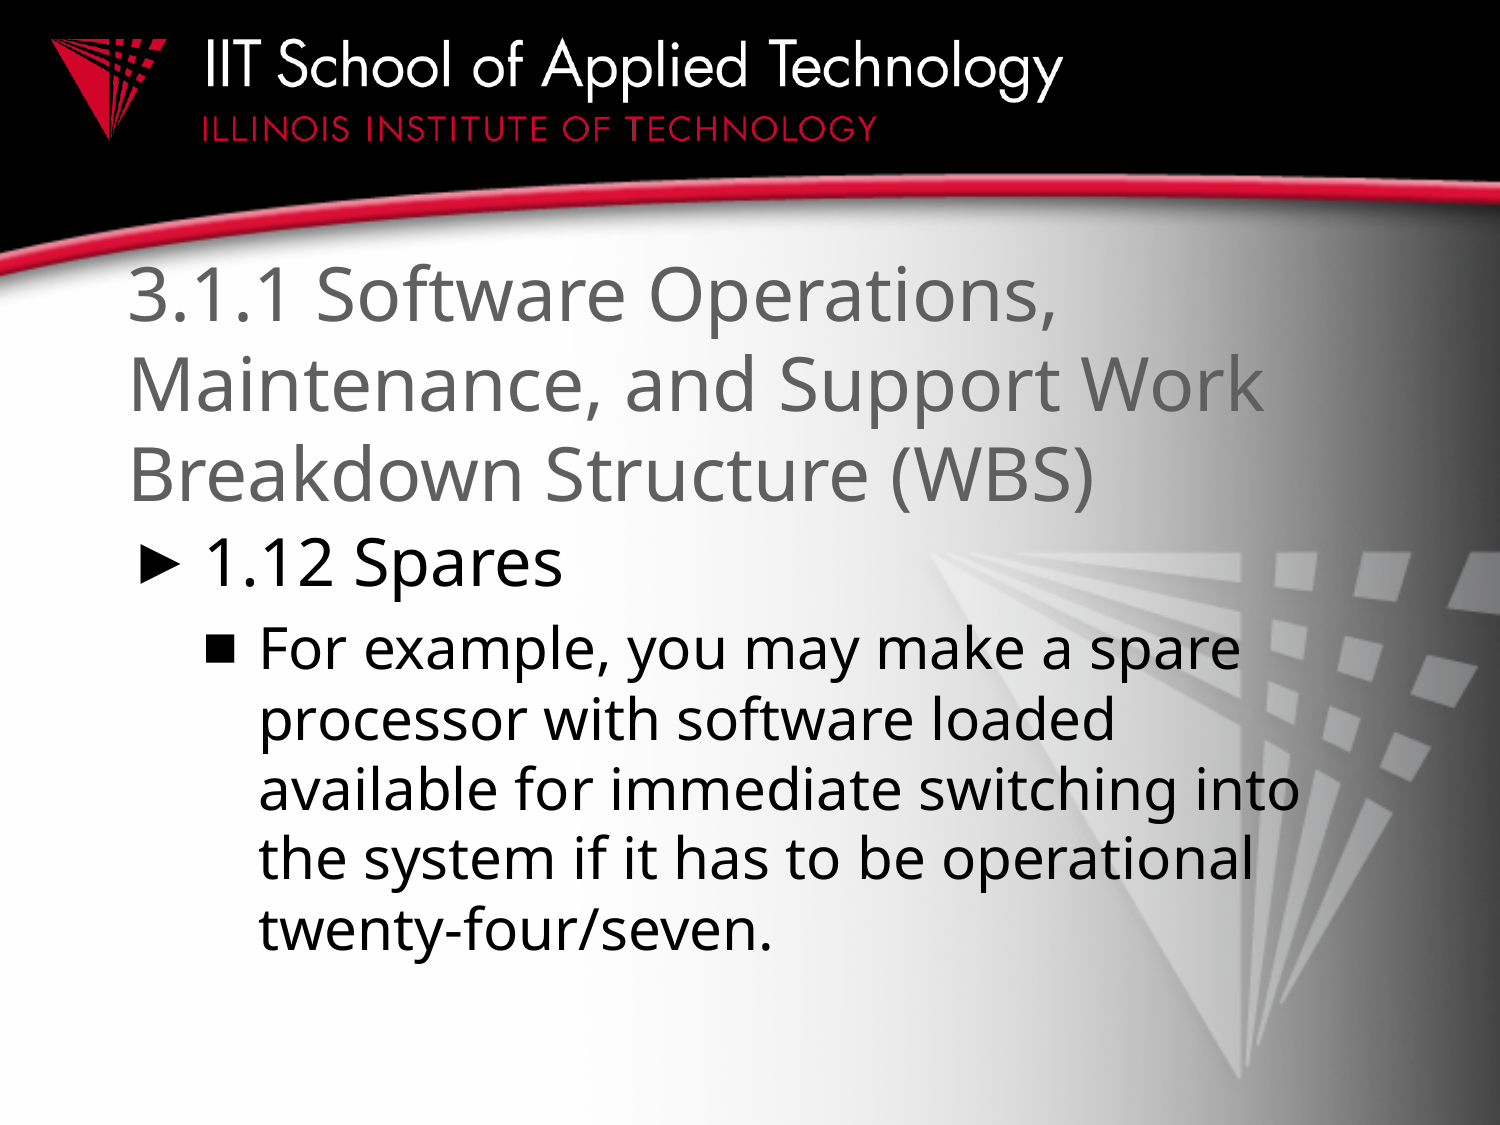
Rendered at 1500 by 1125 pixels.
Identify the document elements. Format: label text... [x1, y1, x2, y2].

title 3.1.1 Software Operations, Maintenance, and Support Work Breakdown Structure (WBS) [112, 249, 1388, 512]
picture [0, 0, 1500, 1125]
list 1.12 Spares For example, you may make a spare processor with software loaded available for immediate switching into the system if it has to be operational twenty-four/seven. [112, 512, 1388, 1088]
